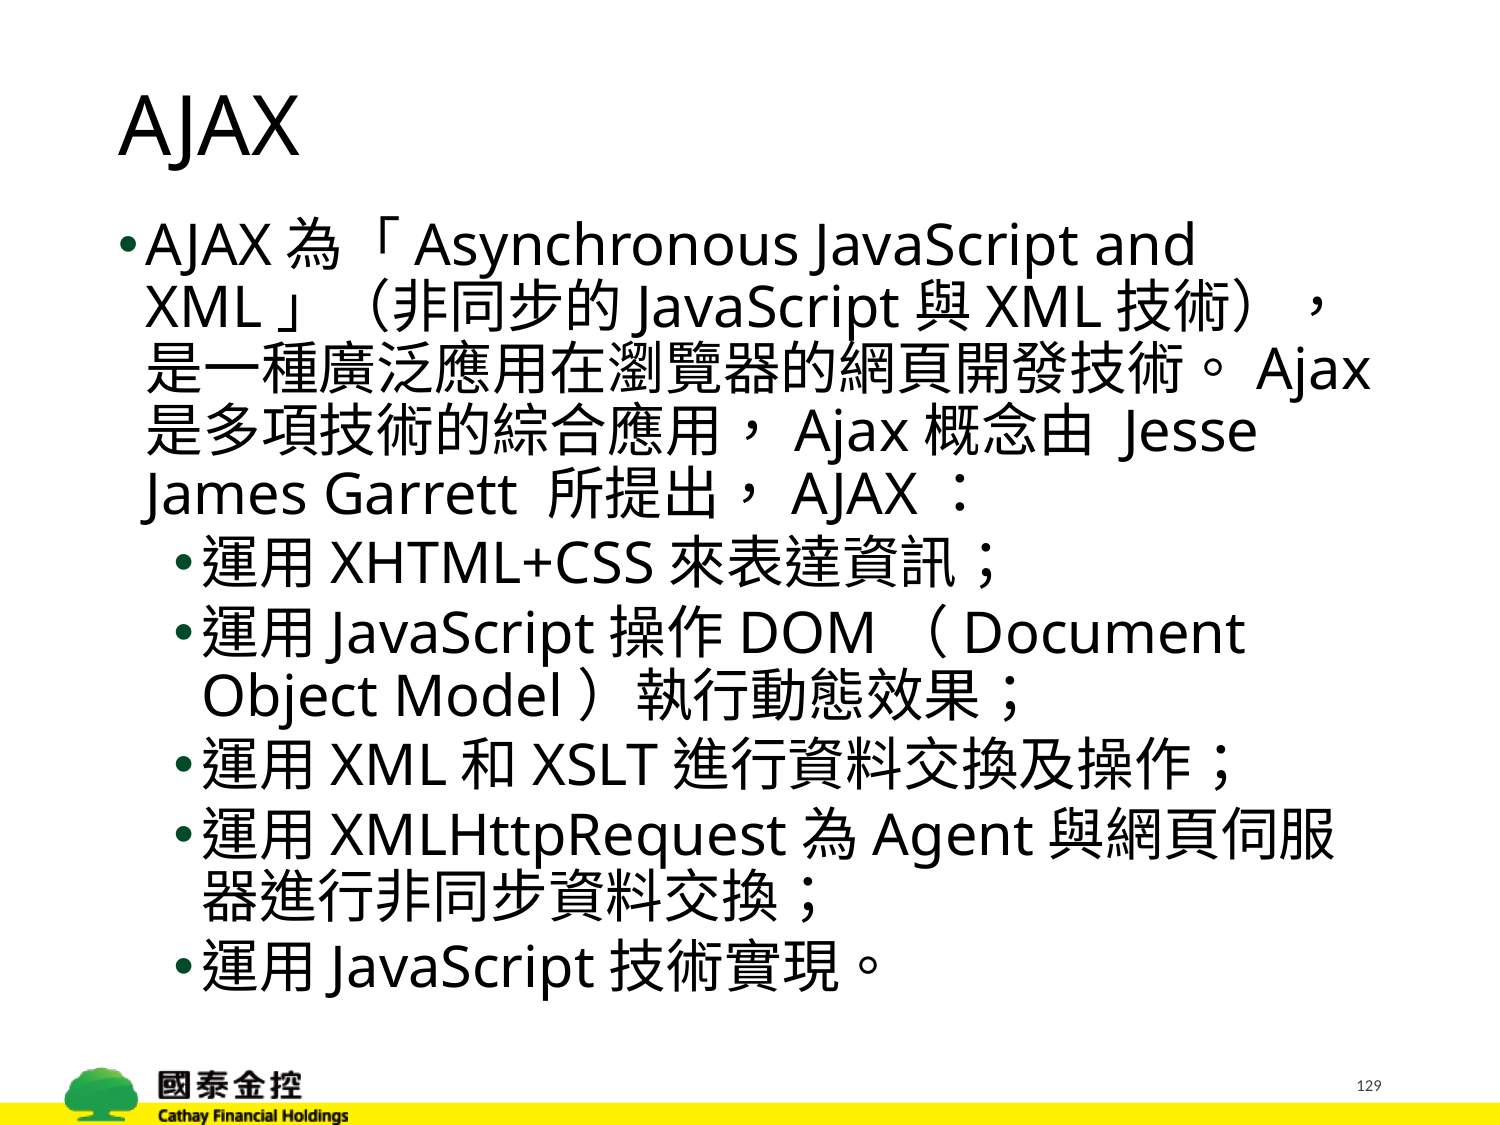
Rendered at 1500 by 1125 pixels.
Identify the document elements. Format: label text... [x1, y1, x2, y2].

list AJAX為「Asynchronous JavaScript and XML」（非同步的JavaScript與XML技術），是一種廣泛應用在瀏覽器的網頁開發技術。Ajax是多項技術的綜合應用，Ajax概念由 Jesse James Garrett 所提出，AJAX： 運用XHTML+CSS來表達資訊； 運用JavaScript操作DOM（Document Object Model）執行動態效果； 運用XML和XSLT進行資料交換及操作； 運用XMLHttpRequest為Agent與網頁伺服器進行非同步資料交換； 運用JavaScript技術實現。 [103, 208, 1397, 1014]
picture [64, 1067, 348, 1125]
title AJAX [103, 59, 1397, 197]
